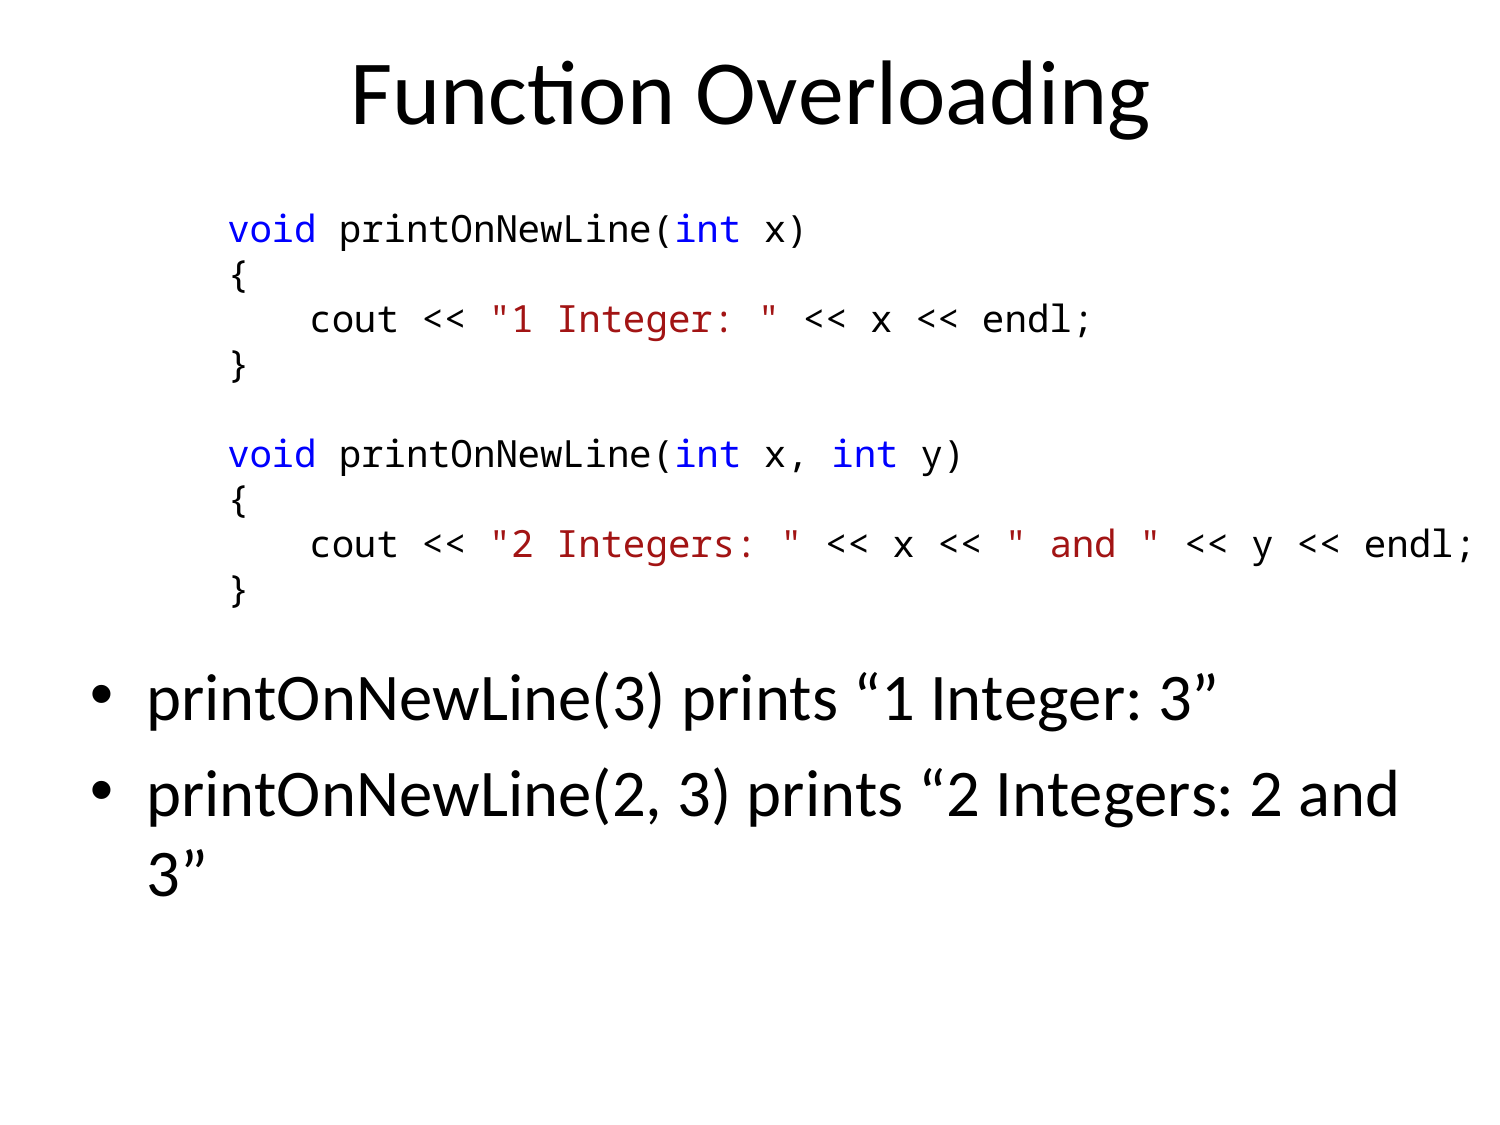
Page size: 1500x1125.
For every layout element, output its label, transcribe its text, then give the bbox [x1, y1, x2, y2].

text_box void printOnNewLine(int x) { cout << "1 Integer: " << x << endl; } void printOnNewLine(int x, int y) { cout << "2 Integers: " << x << " and " << y << endl; } printOnNewLine(3) prints “1 Integer: 3” printOnNewLine(2, 3) prints “2 Integers: 2 and 3” [87, 205, 1477, 835]
text_box Function Overloading [348, 32, 1153, 148]
